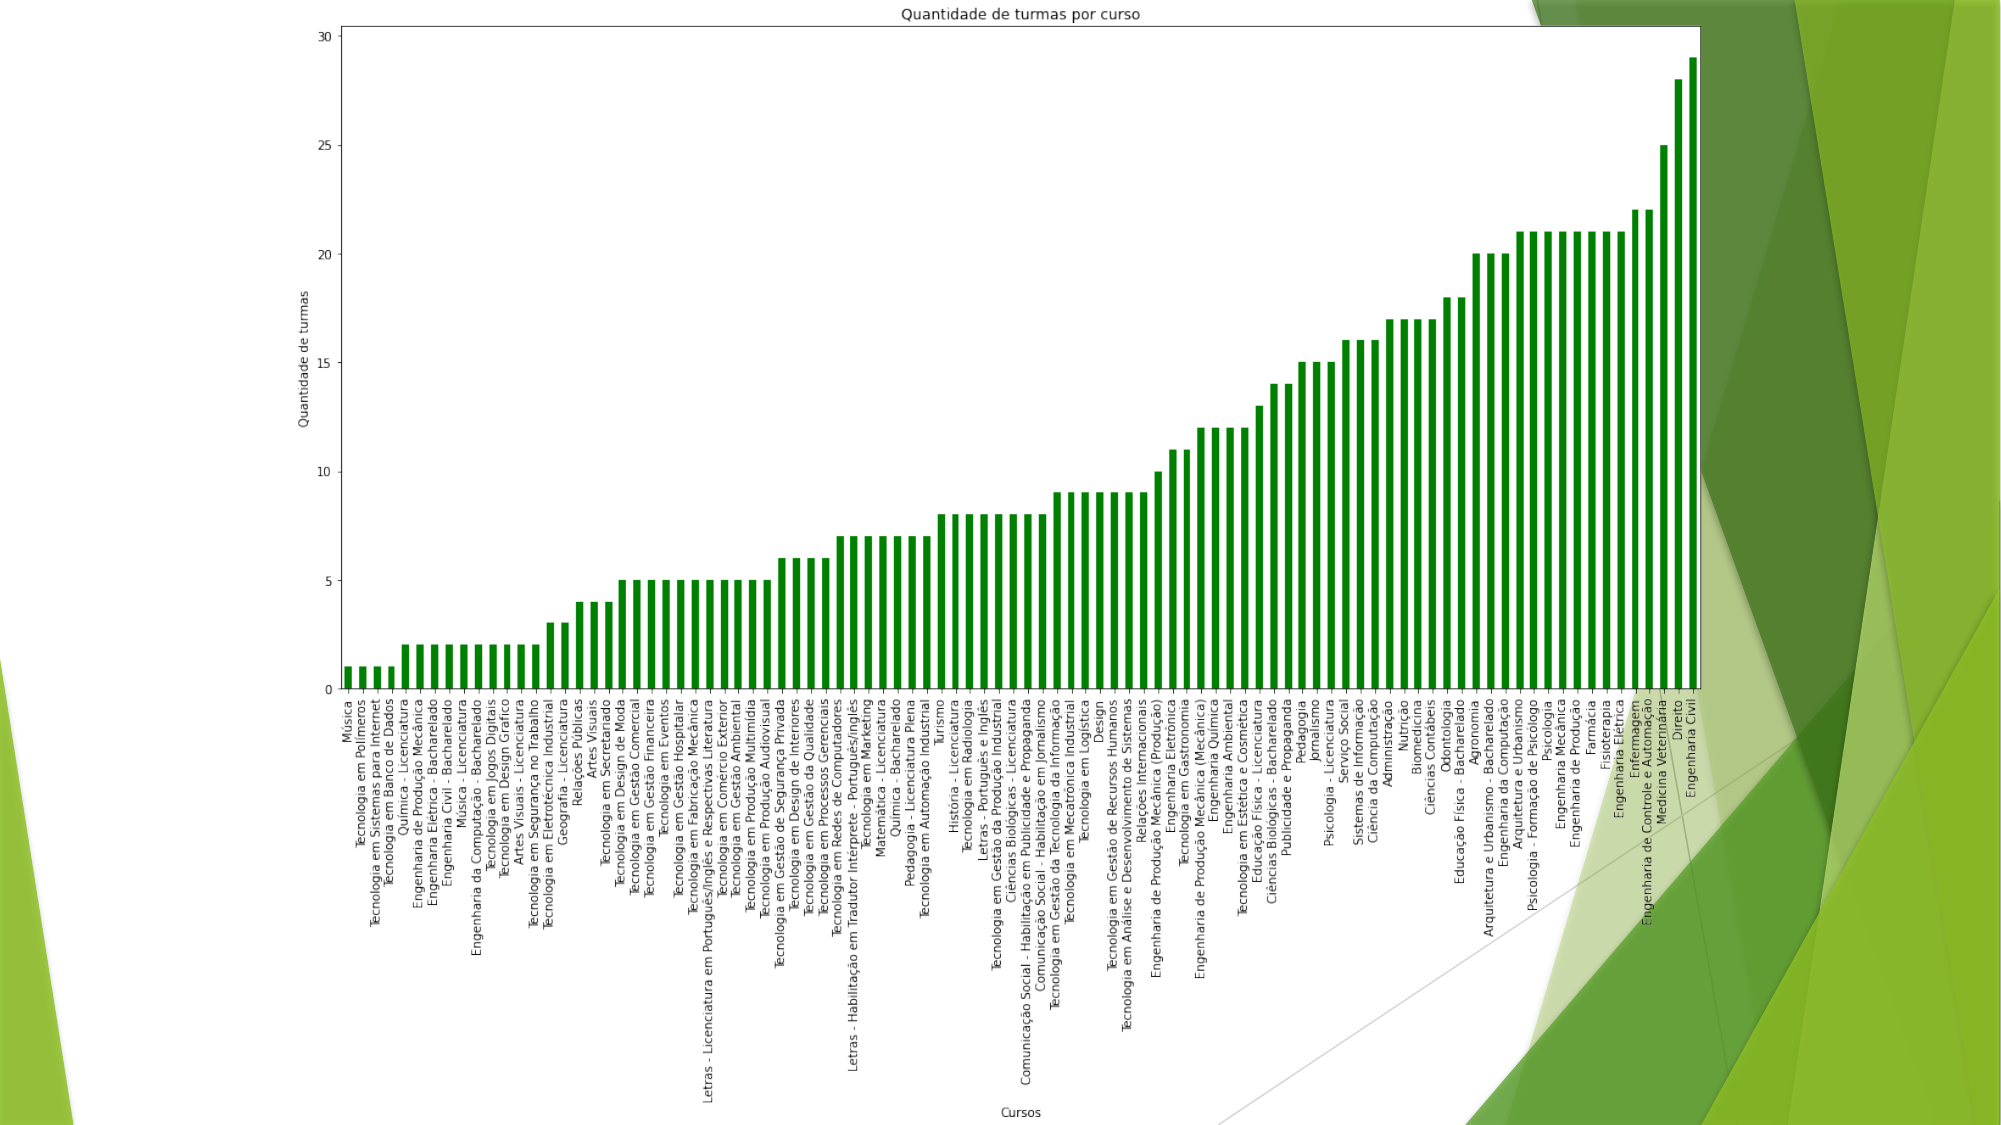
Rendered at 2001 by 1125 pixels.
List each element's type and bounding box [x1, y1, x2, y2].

list [291, 0, 1709, 1125]
